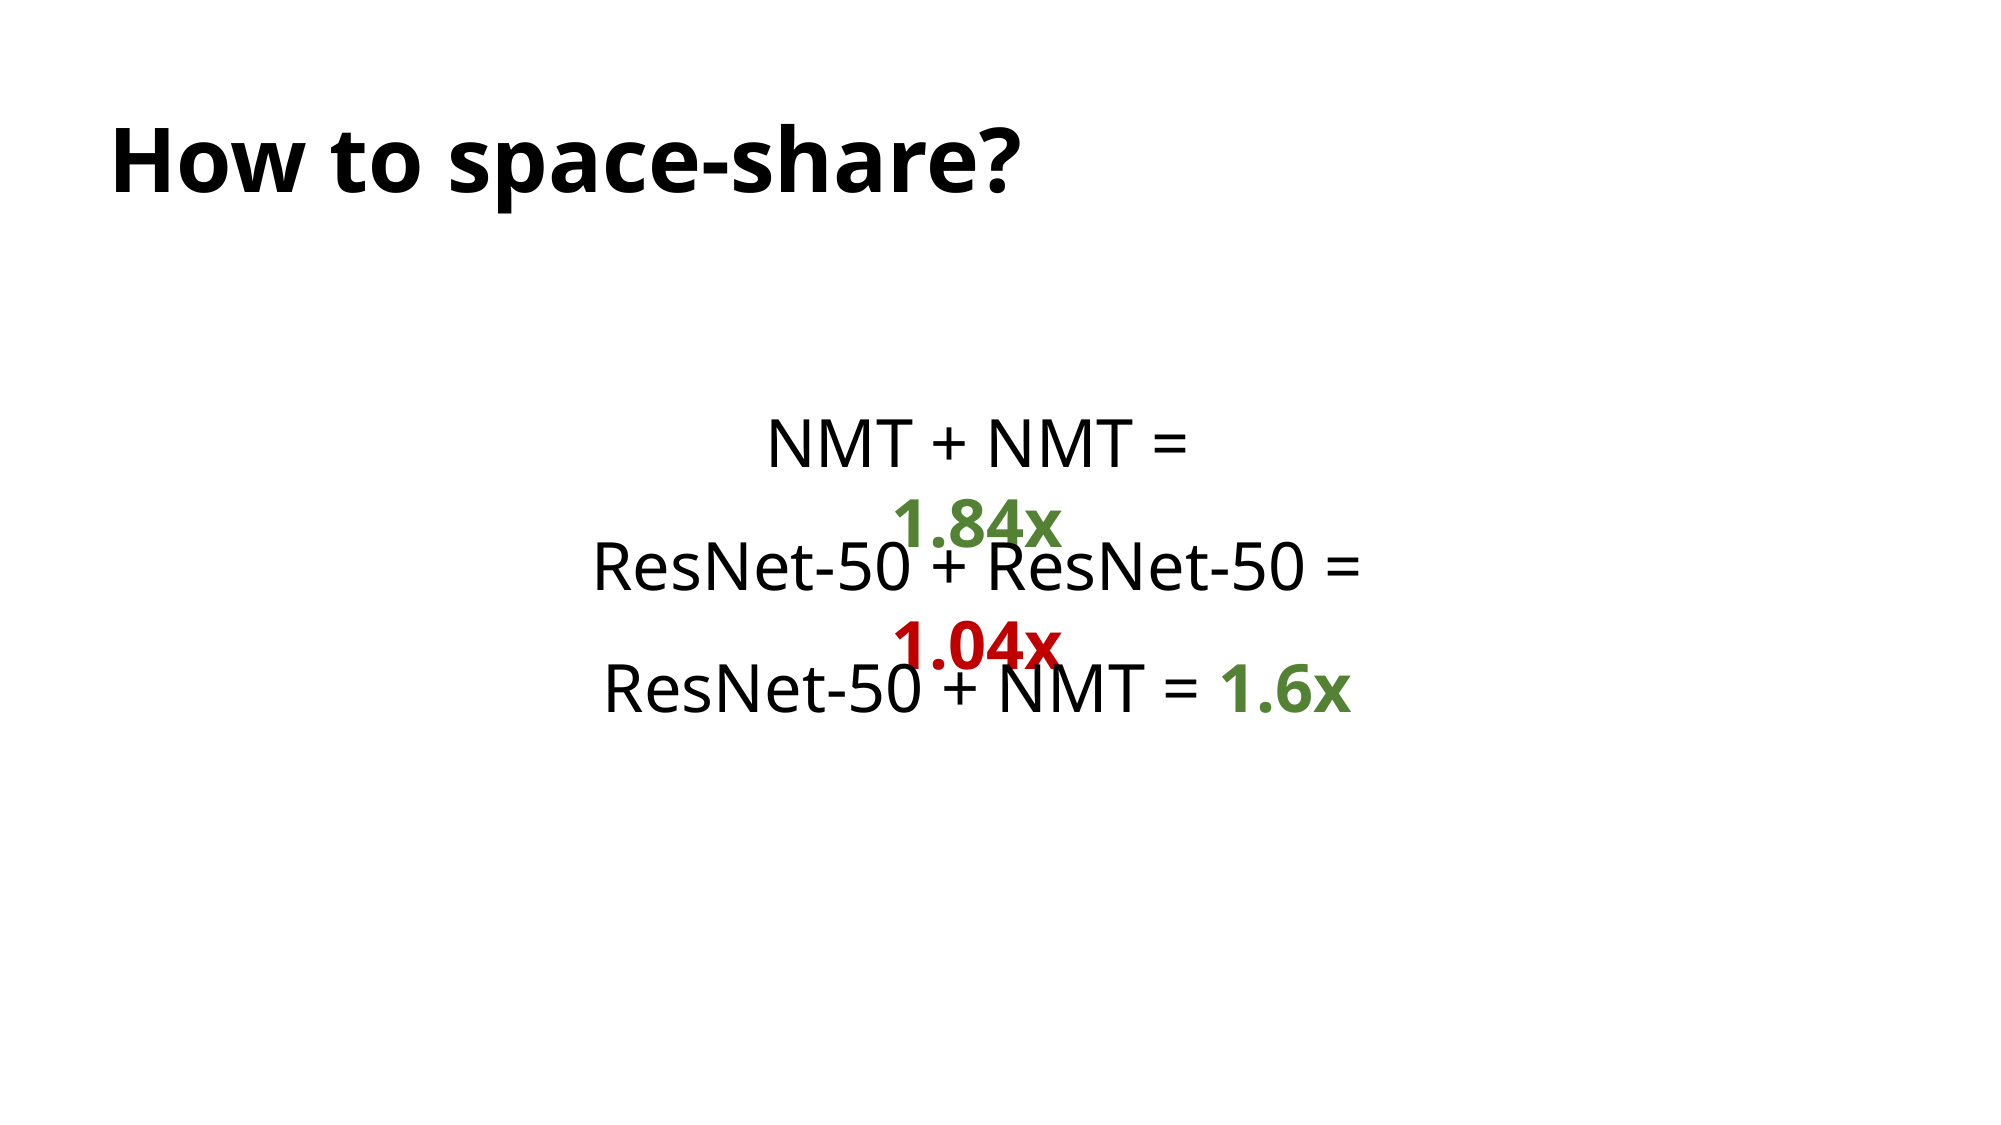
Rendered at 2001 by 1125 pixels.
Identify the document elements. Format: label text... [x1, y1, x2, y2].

text_box ResNet-50 + NMT = 1.6x [542, 638, 1413, 763]
title How to space-share? [93, 54, 1819, 272]
text_box NMT + NMT = 1.84x [692, 393, 1262, 516]
text_box ResNet-50 + ResNet-50 = 1.04x [542, 516, 1413, 638]
